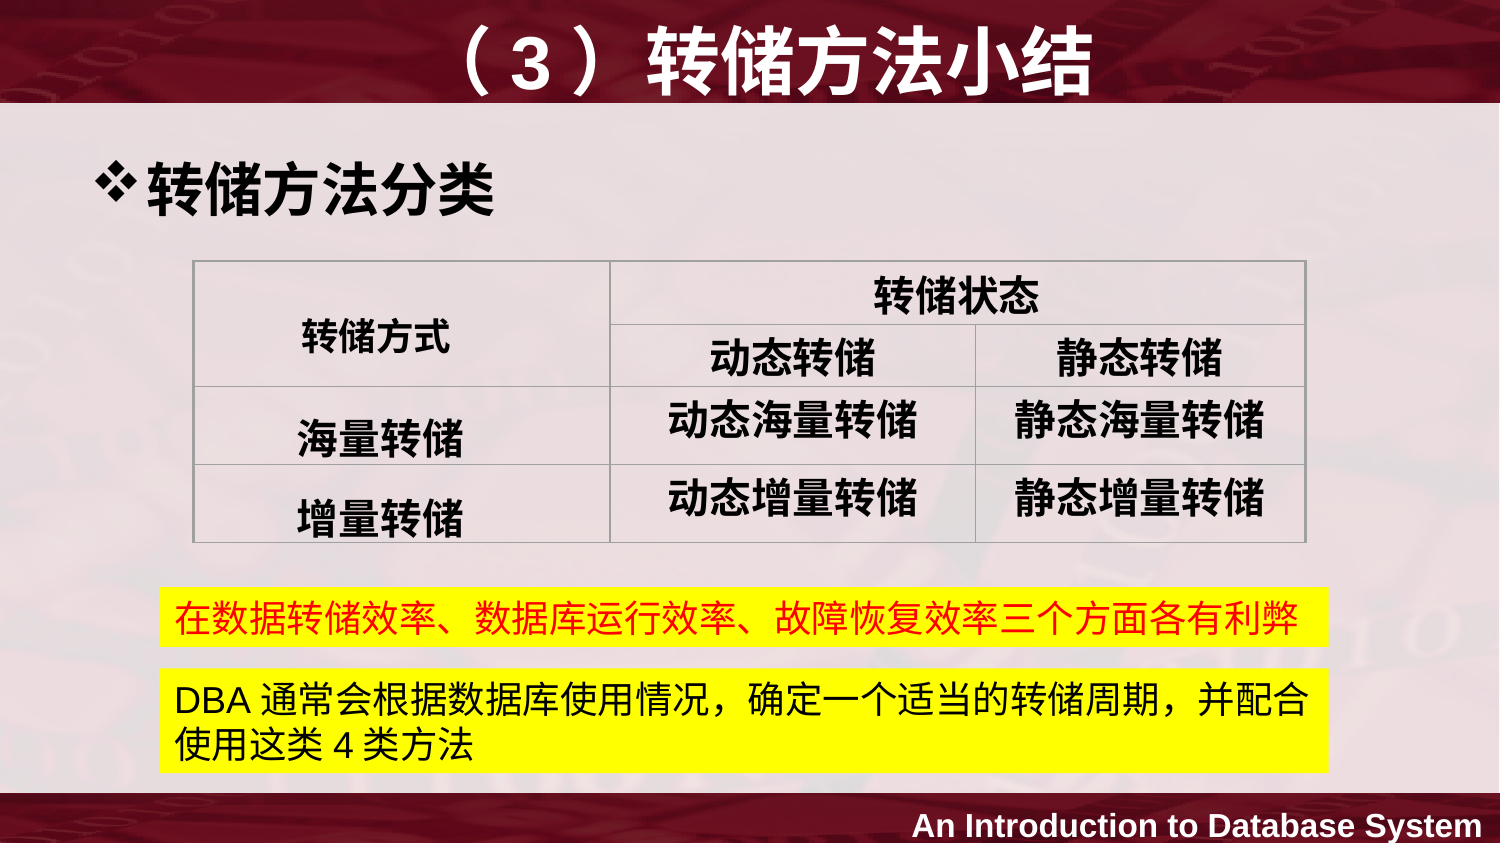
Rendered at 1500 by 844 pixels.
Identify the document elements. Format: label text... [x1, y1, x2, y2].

list 转储方法分类 [75, 145, 1425, 699]
title （3）转储方法小结 [150, 24, 1363, 95]
text_box DBA通常会根据数据库使用情况，确定一个适当的转储周期，并配合使用这类4类方法 [159, 668, 1329, 774]
picture [1286, 825, 1293, 834]
picture [1024, 825, 1032, 834]
picture [1065, 825, 1071, 834]
picture [1184, 825, 1192, 834]
picture [1214, 825, 1225, 833]
text_box 在数据转储效率、数据库运行效率、故障恢复效率三个方面各有利弊 [159, 587, 1329, 647]
picture [1044, 825, 1051, 834]
picture [0, 0, 1500, 843]
picture [1393, 825, 1398, 833]
picture [1123, 825, 1131, 834]
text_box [192, 261, 1306, 563]
text_box [856, 785, 1447, 825]
